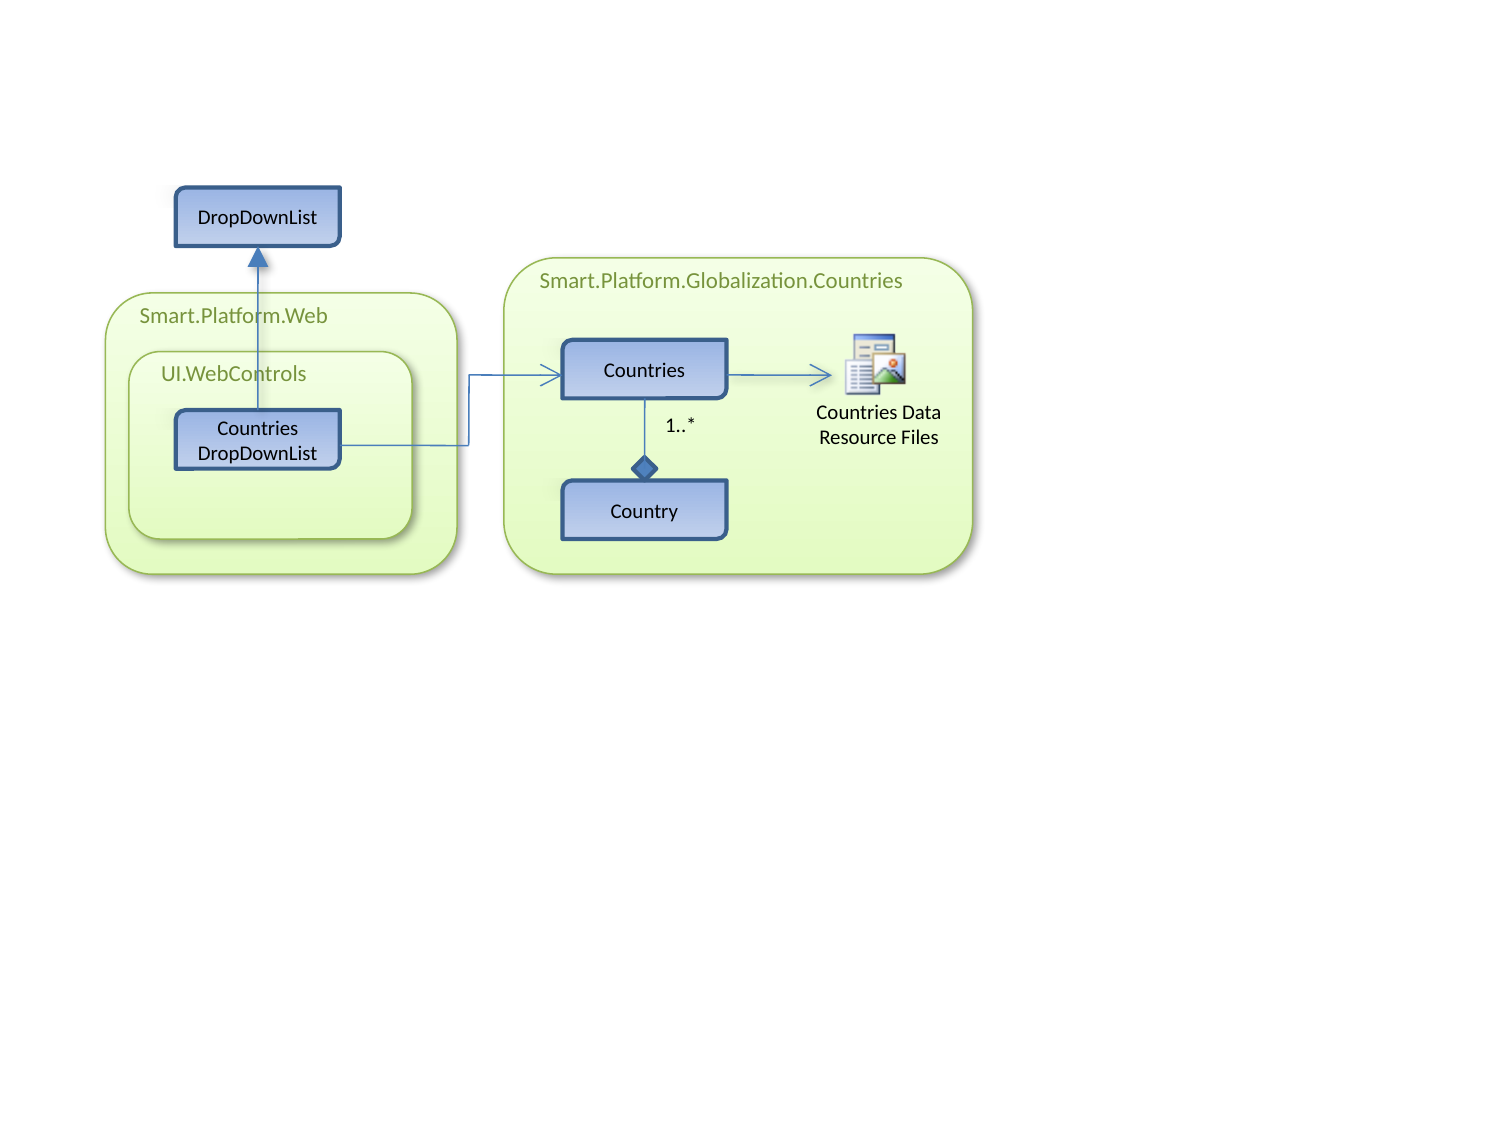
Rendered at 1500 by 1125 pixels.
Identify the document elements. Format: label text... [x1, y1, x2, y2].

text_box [339, 374, 563, 446]
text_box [105, 292, 458, 575]
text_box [503, 257, 985, 575]
text_box DropDownList [173, 185, 342, 249]
